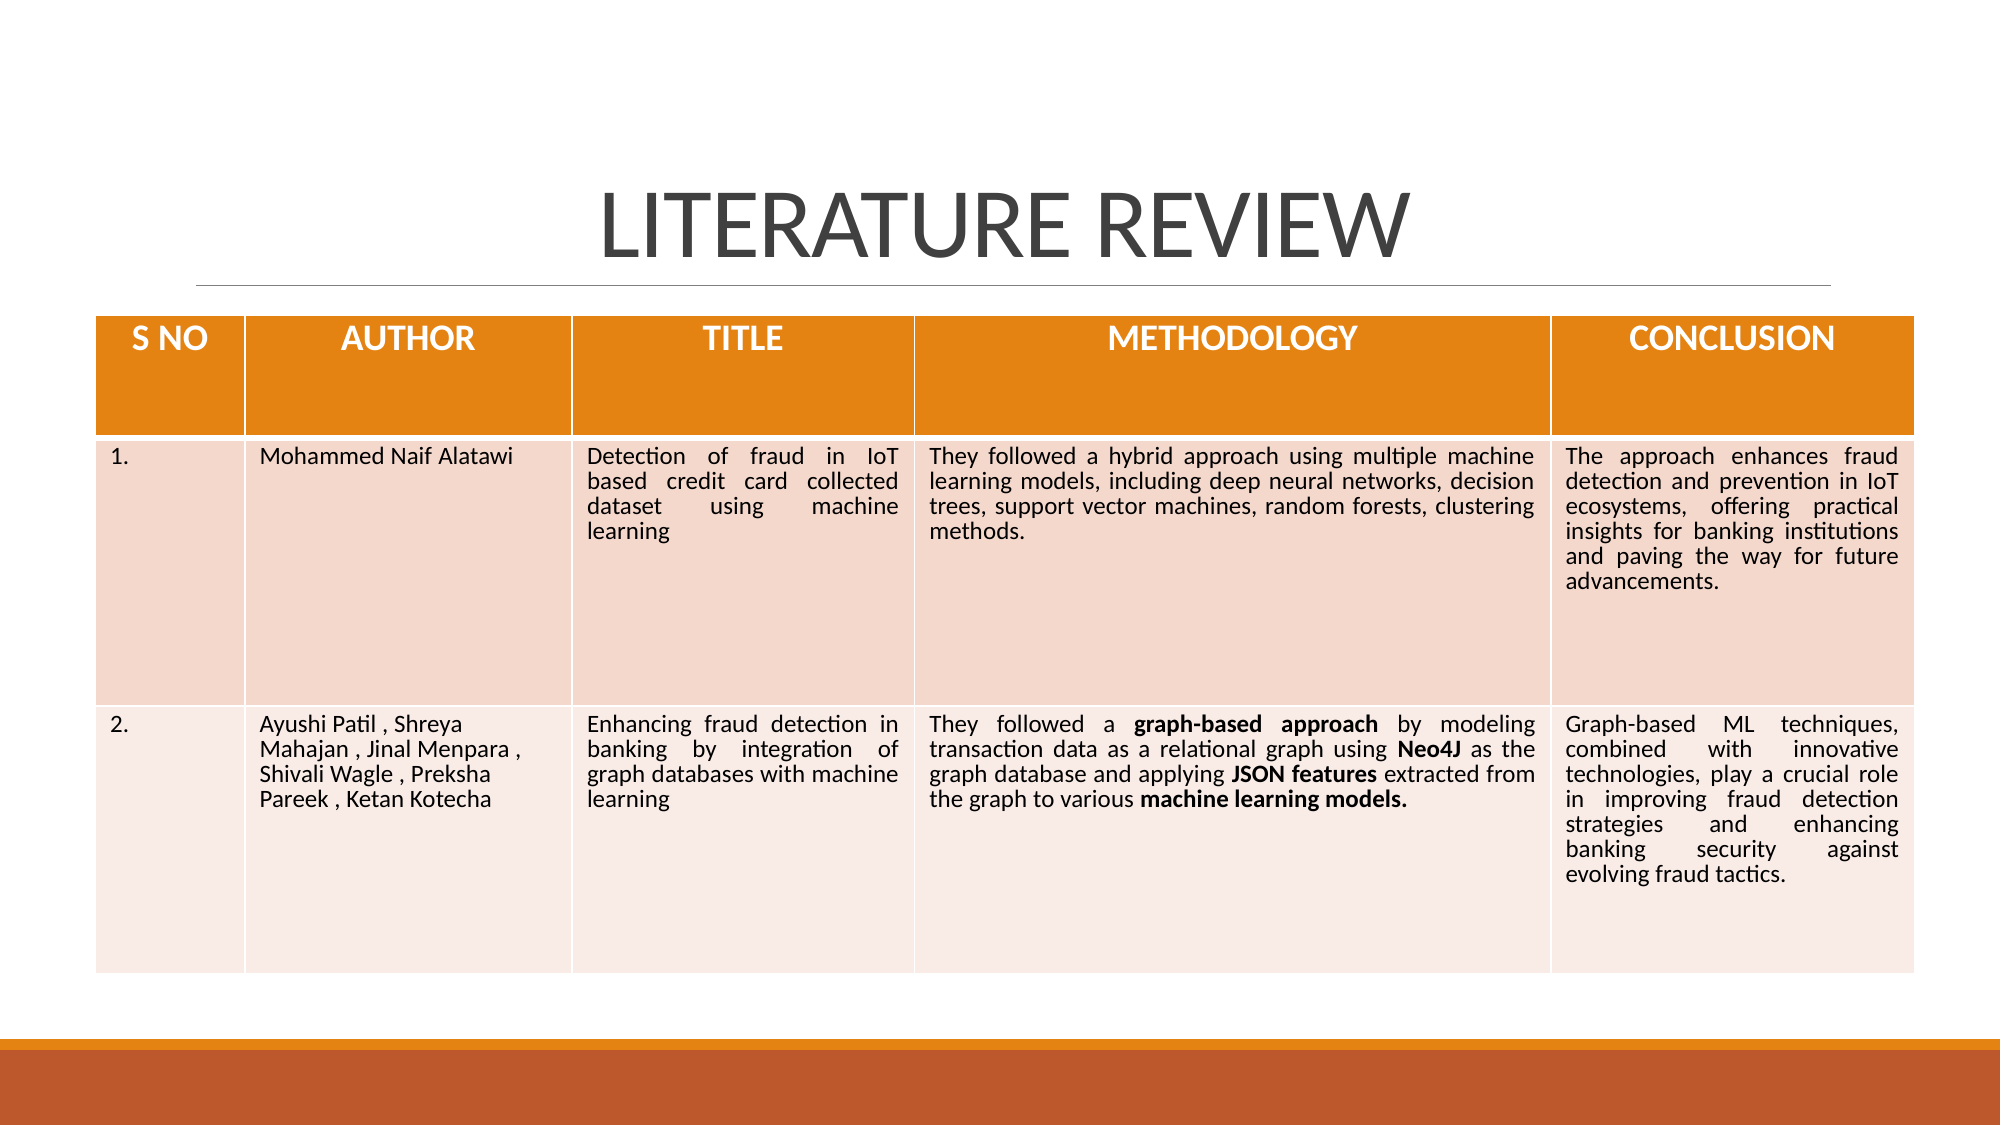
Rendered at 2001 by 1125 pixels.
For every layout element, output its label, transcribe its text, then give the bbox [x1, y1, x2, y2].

table_header AUTHOR [246, 316, 571, 435]
table_cell They followed a hybrid approach using multiple machine learning models, including deep neural networks, decision trees, support vector machines, random forests, clustering methods. [915, 441, 1550, 705]
table_cell The approach enhances fraud detection and prevention in IoT ecosystems, offering practical insights for banking institutions and paving the way for future advancements. [1552, 441, 1914, 705]
table_cell They followed a graph-based approach by modeling transaction data as a relational graph using Neo4J as the graph database and applying JSON features extracted from the graph to various machine learning models. [915, 707, 1550, 973]
table_cell Detection of fraud in IoT based credit card collected dataset using machine learning [573, 441, 914, 705]
table_header METHODOLOGY [915, 316, 1550, 435]
table_header TITLE [573, 316, 914, 435]
table_cell Ayushi Patil , Shreya Mahajan , Jinal Menpara , Shivali Wagle , Preksha Pareek , Ketan Kotecha [246, 707, 571, 973]
table_header CONCLUSION [1552, 316, 1914, 435]
title LITERATURE REVIEW [180, 47, 1830, 285]
table_cell 1. [96, 441, 244, 705]
table_header S NO [96, 316, 244, 435]
table_cell Enhancing fraud detection in banking by integration of graph databases with machine learning [573, 707, 914, 973]
table_cell 2. [96, 707, 244, 973]
table_cell Graph-based ML techniques, combined with innovative technologies, play a crucial role in improving fraud detection strategies and enhancing banking security against evolving fraud tactics. [1552, 707, 1914, 973]
table_cell Mohammed Naif Alatawi [246, 441, 571, 705]
